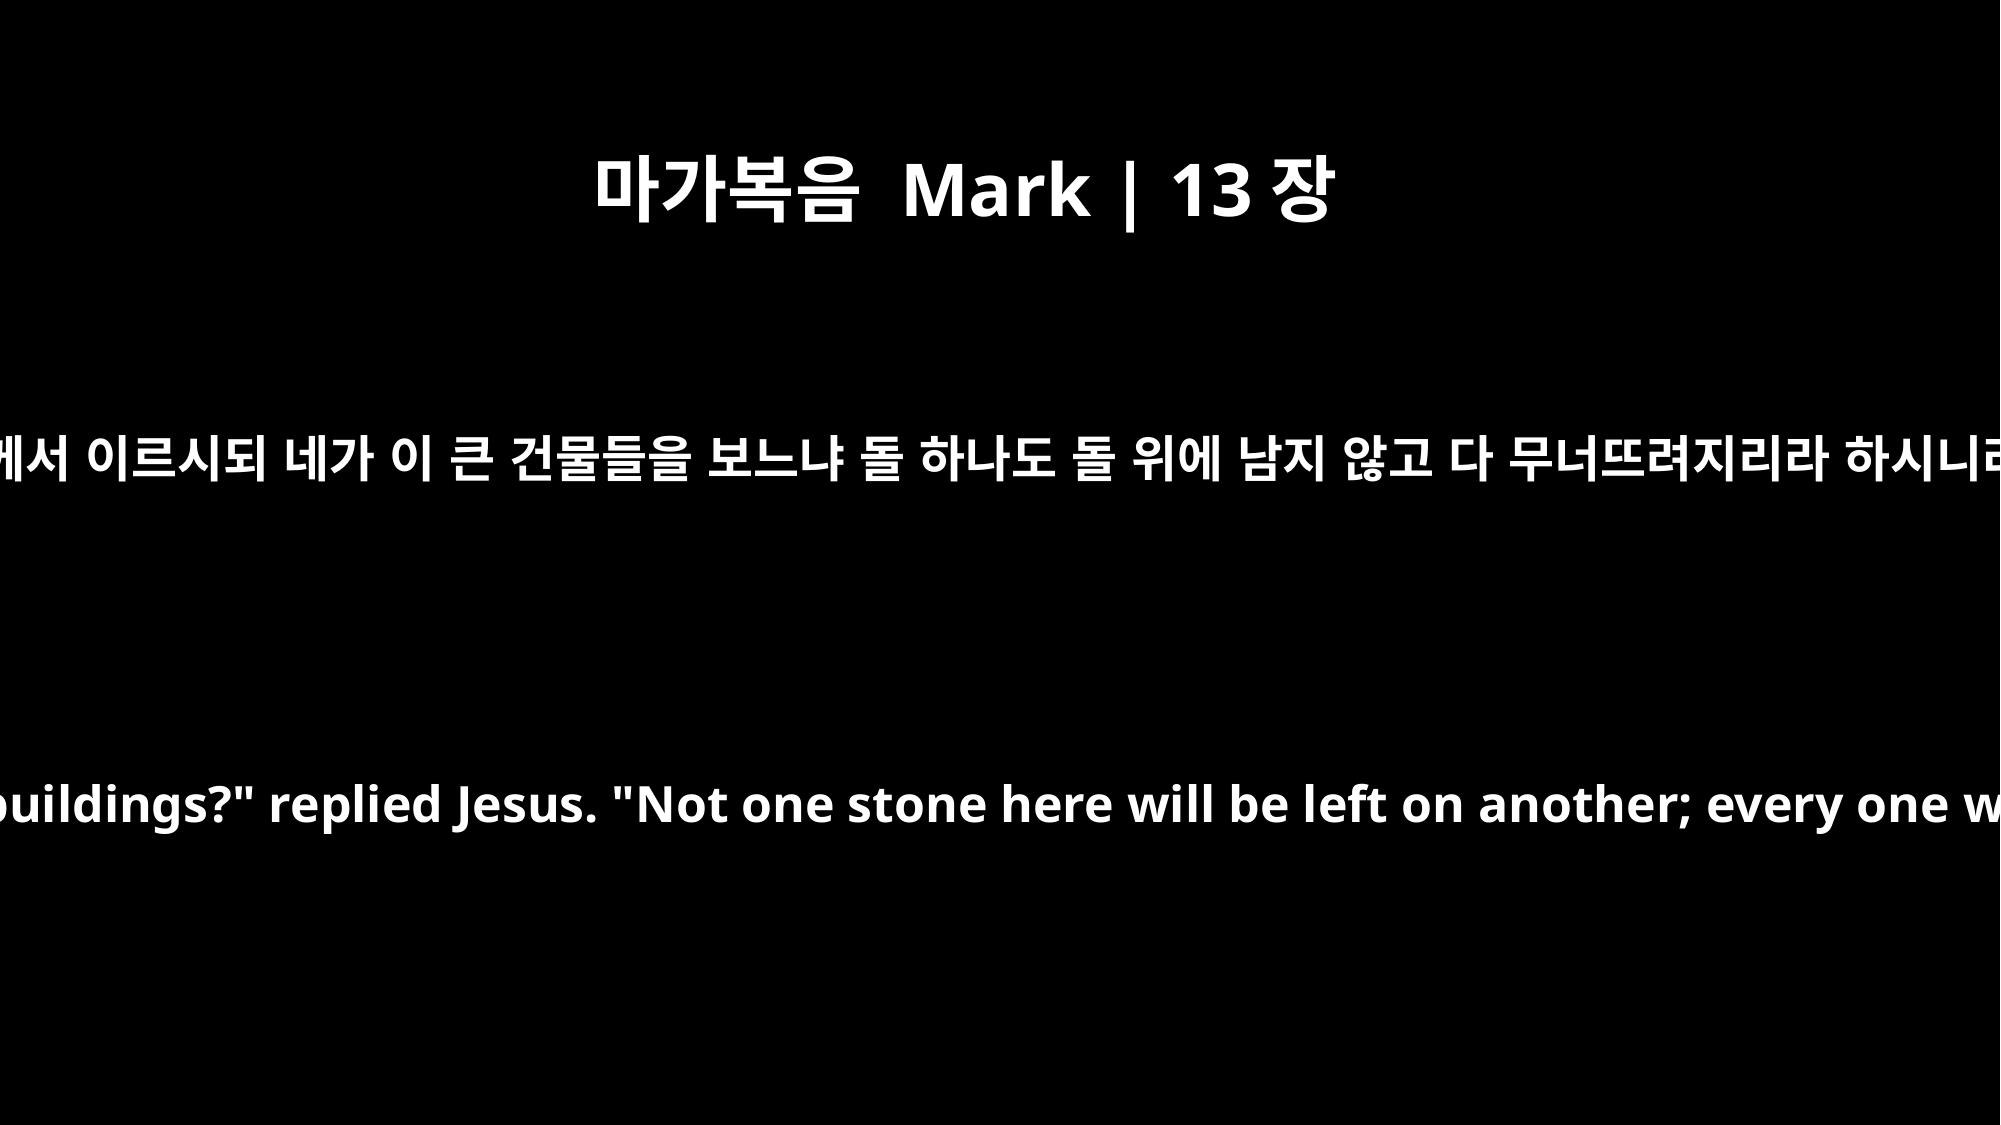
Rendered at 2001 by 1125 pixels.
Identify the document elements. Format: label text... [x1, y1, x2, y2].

text_box 2 예수께서 이르시되 네가 이 큰 건물들을 보느냐 돌 하나도 돌 위에 남지 않고 다 무너뜨려지리라 하시니라 [0, 359, 2000, 495]
text_box 마가복음 Mark | 13장 [578, 136, 1354, 239]
text_box "Do you see all these great buildings?" replied Jesus. "Not one stone here will be left on another; every one will be thrown down." [0, 764, 2000, 840]
